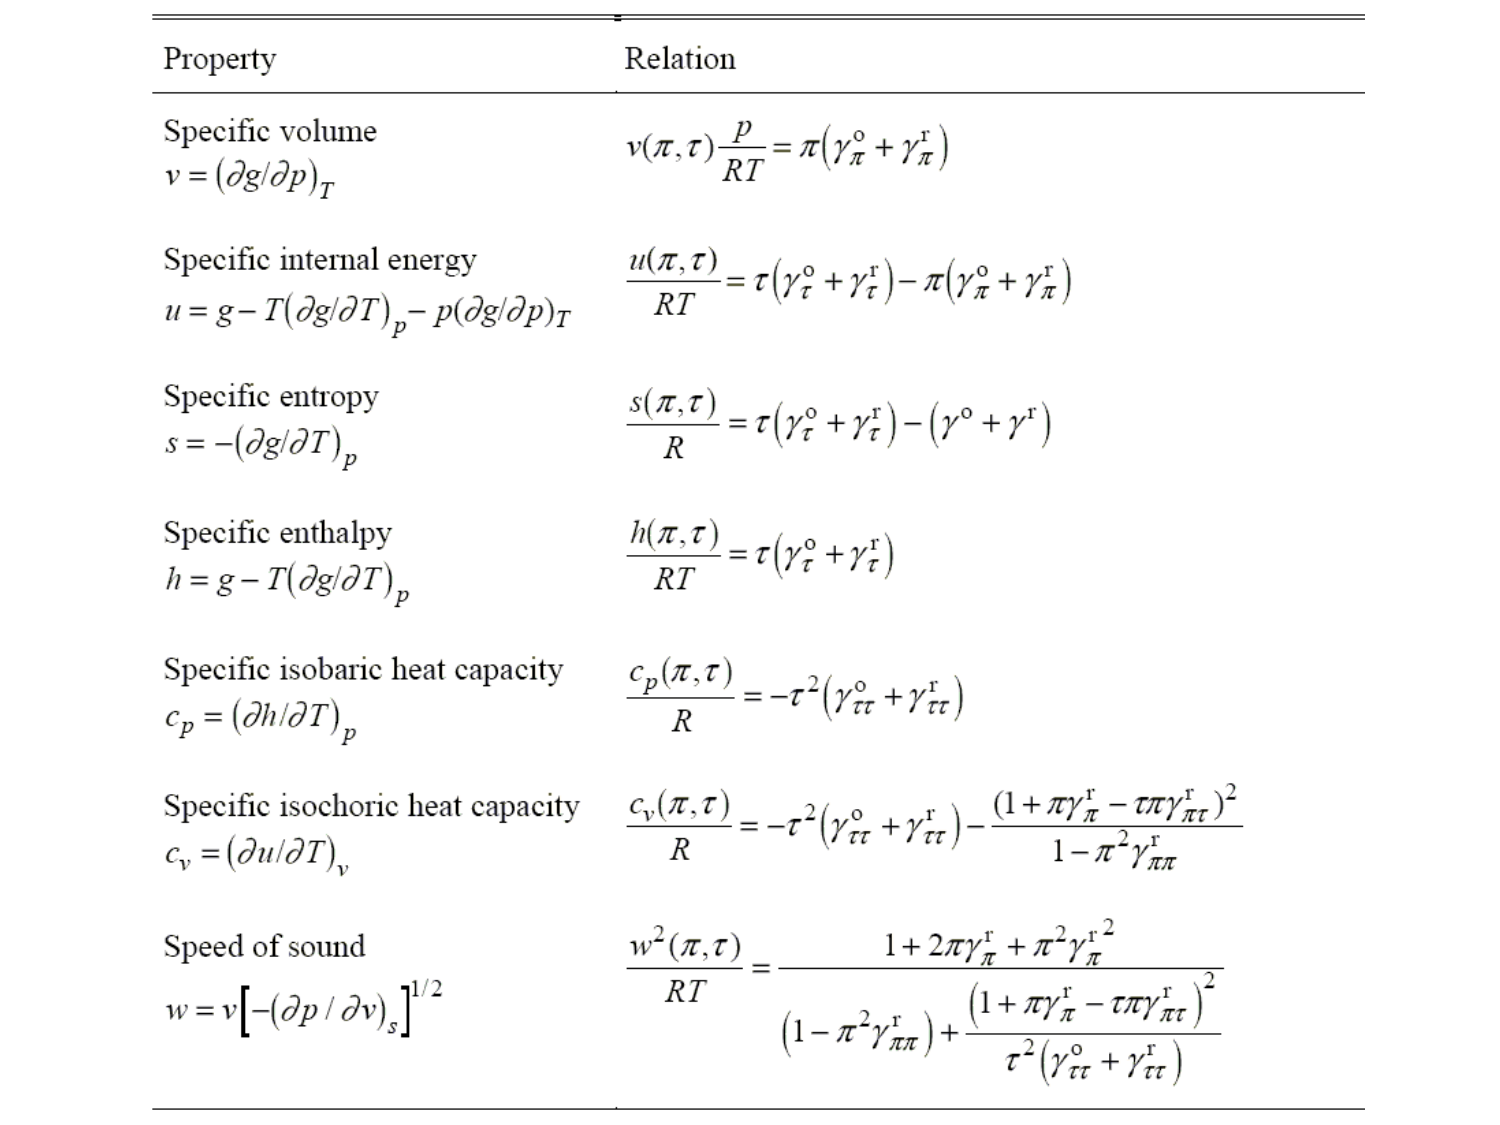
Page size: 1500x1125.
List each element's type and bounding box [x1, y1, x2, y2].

picture [147, 9, 1365, 1125]
